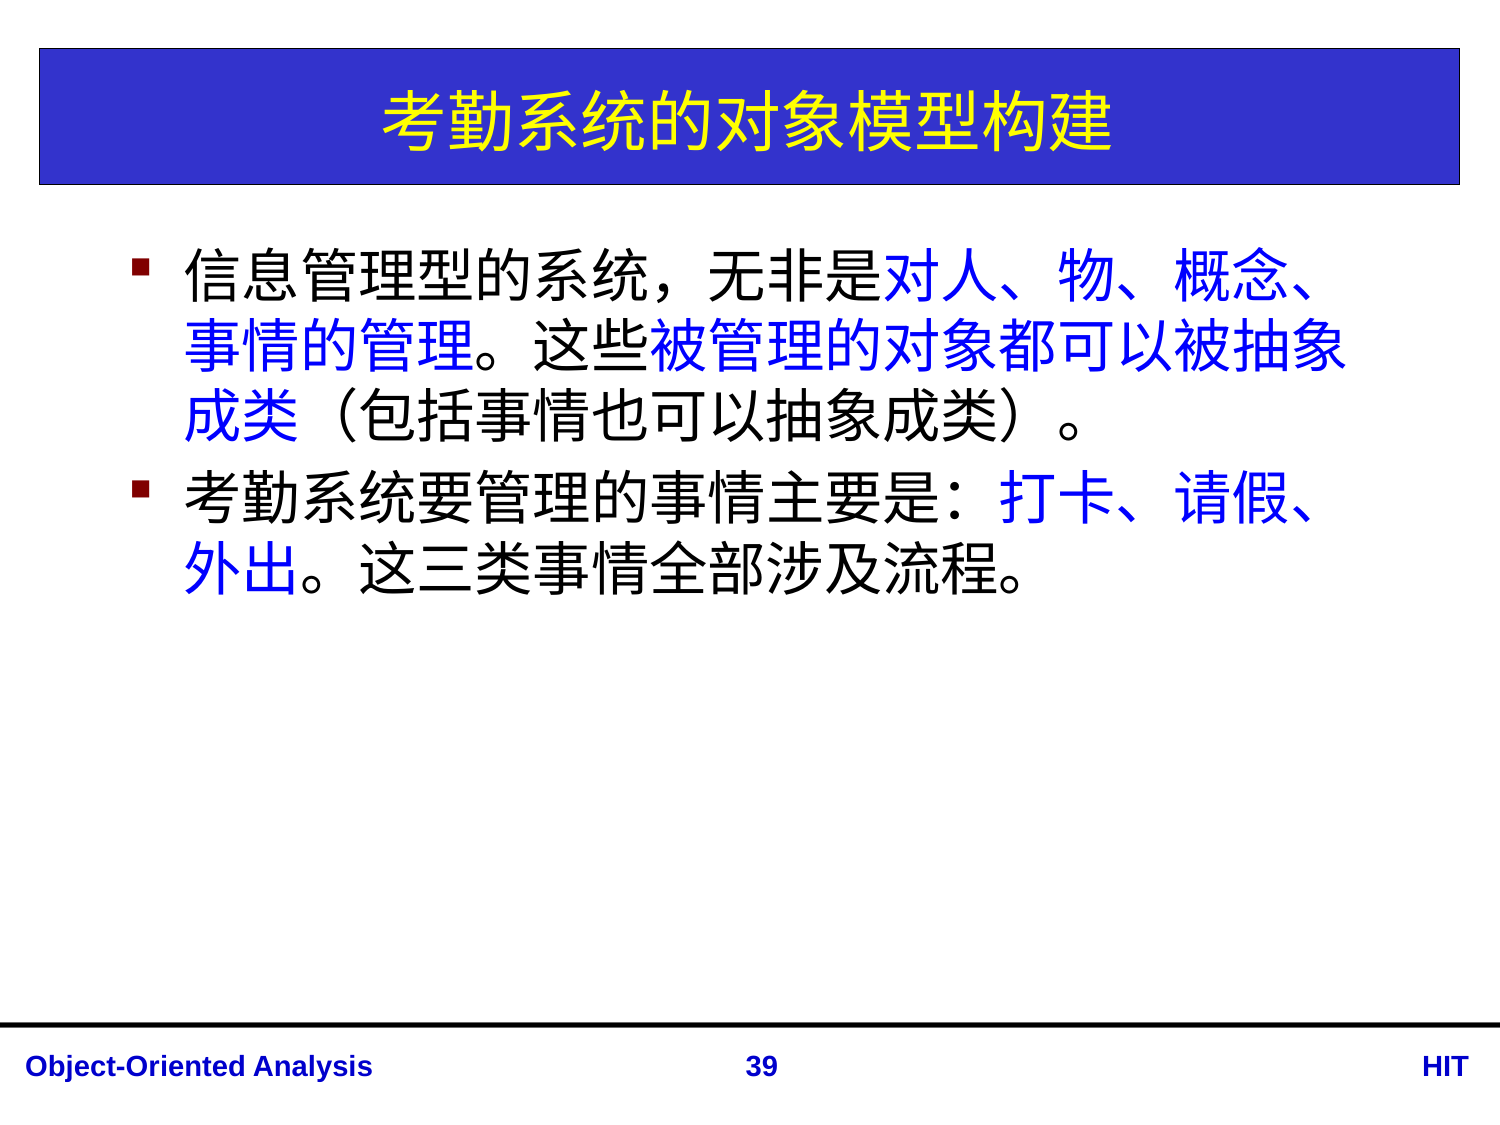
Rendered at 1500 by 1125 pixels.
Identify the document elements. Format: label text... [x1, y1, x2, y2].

title 考勤系统的对象模型构建 [38, 54, 1457, 185]
list 信息管理型的系统，无非是对人、物、概念、事情的管理。这些被管理的对象都可以被抽象成类（包括事情也可以抽象成类）。 考勤系统要管理的事情主要是：打卡、请假、外出。这三类事情全部涉及流程。 [111, 231, 1412, 941]
